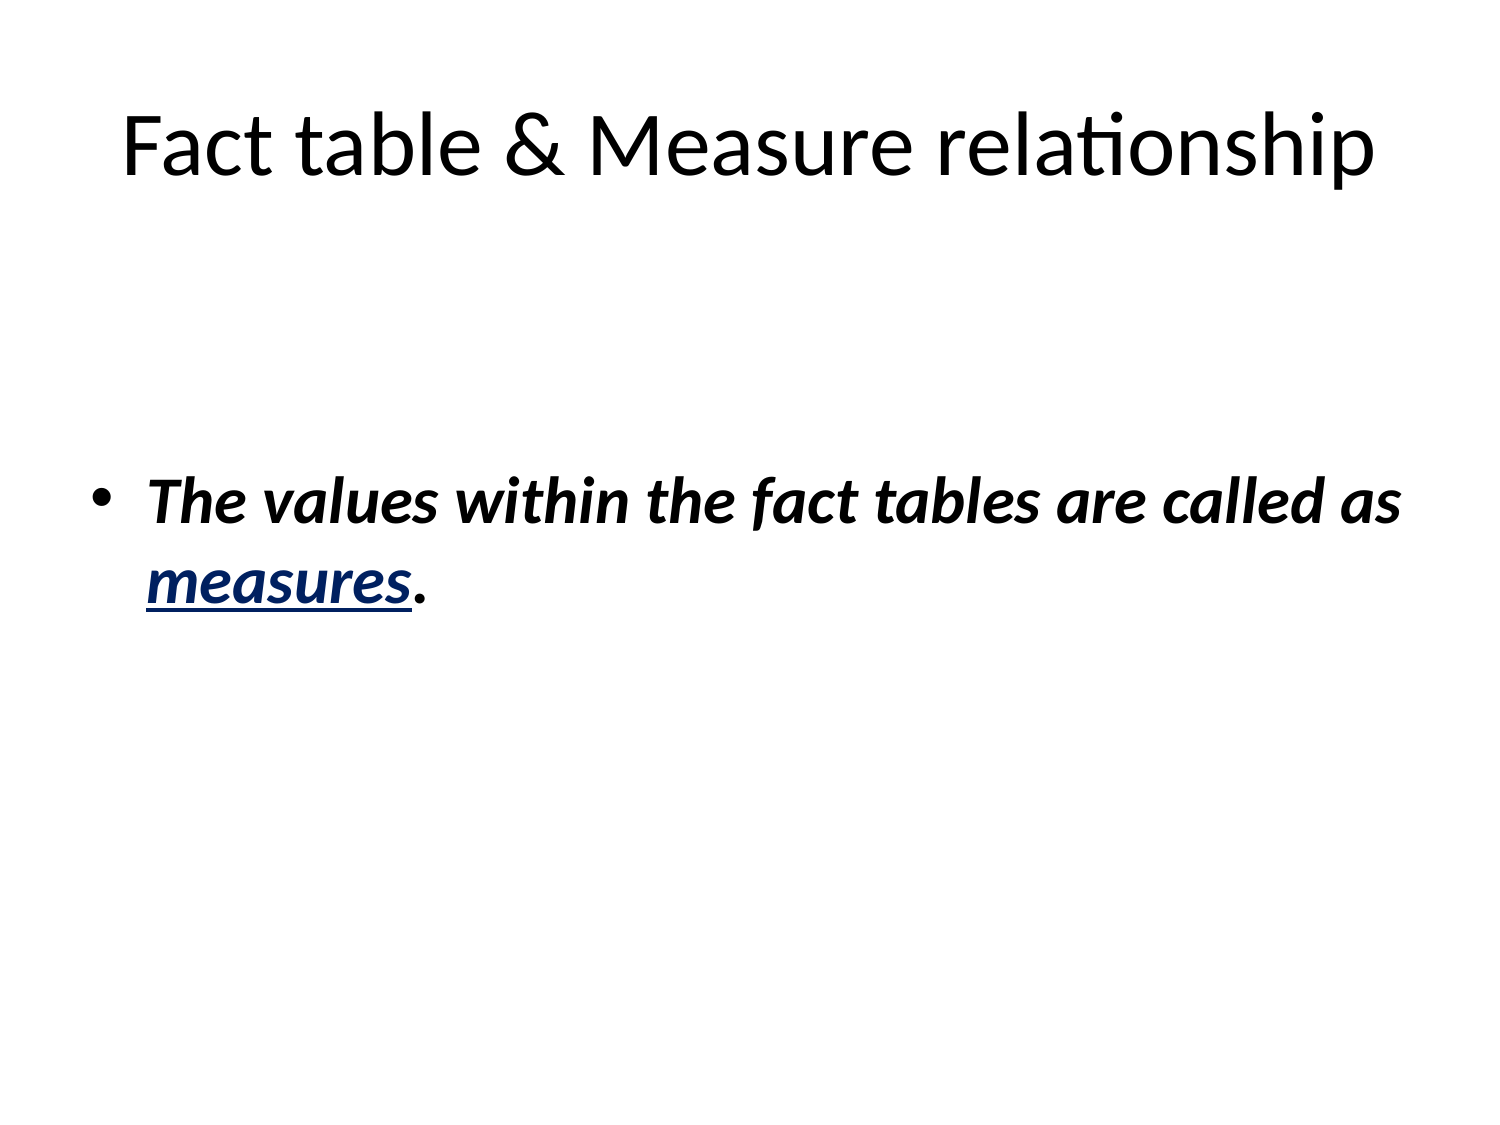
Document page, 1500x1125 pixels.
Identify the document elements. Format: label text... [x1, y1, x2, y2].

title Fact table & Measure relationship [75, 45, 1425, 233]
list The values within the fact tables are called as measures. [75, 262, 1425, 1005]
